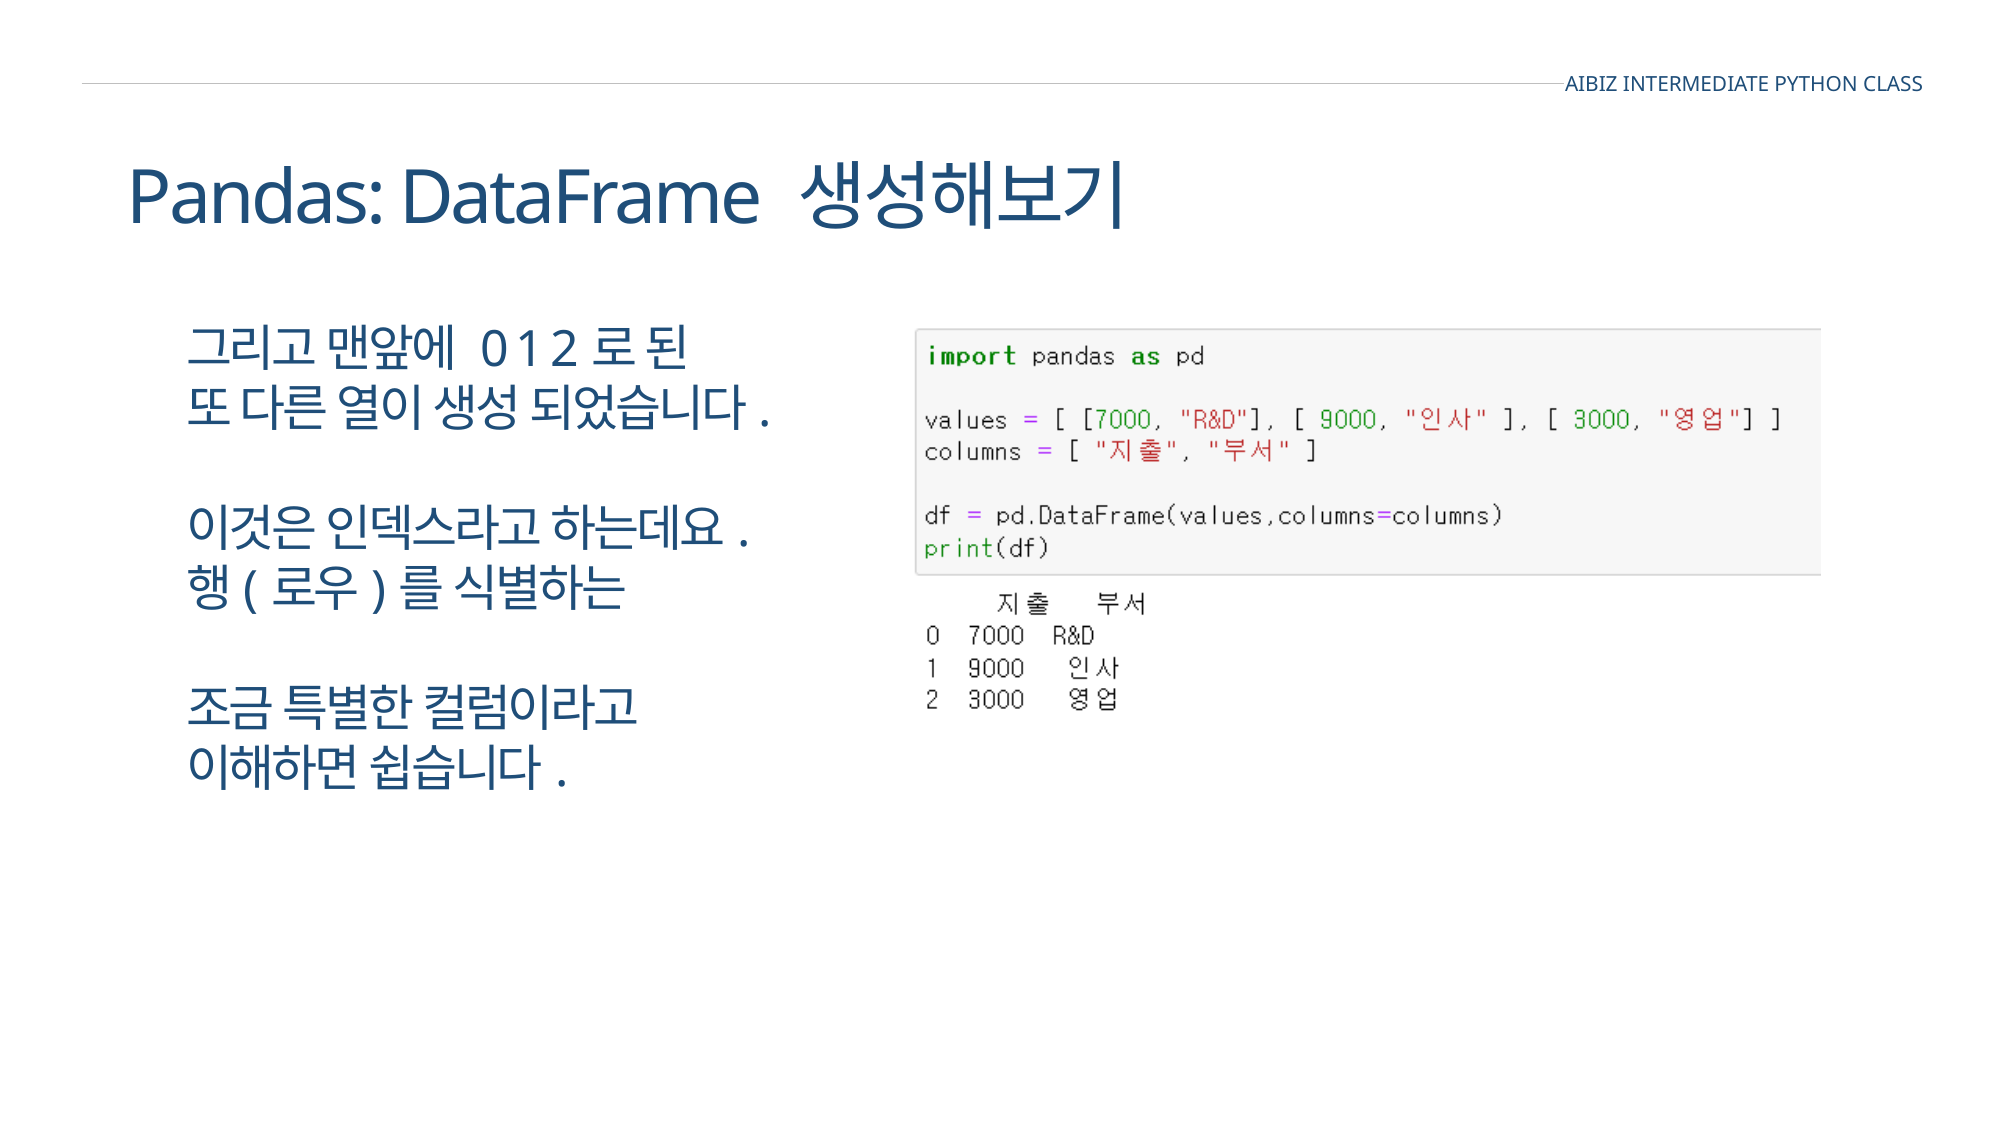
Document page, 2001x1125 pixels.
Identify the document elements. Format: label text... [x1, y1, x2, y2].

text_box 그리고 맨앞에 0 1 2로 된 또 다른 열이 생성 되었습니다. 이것은 인덱스라고 하는데요. 행(로우)를 식별하는 조금 특별한 컬럼이라고 이해하면 쉽습니다. [171, 308, 918, 804]
text_box Pandas: DataFrame 생성해보기 [112, 141, 1145, 247]
picture [909, 324, 1821, 723]
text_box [81, 63, 1939, 104]
